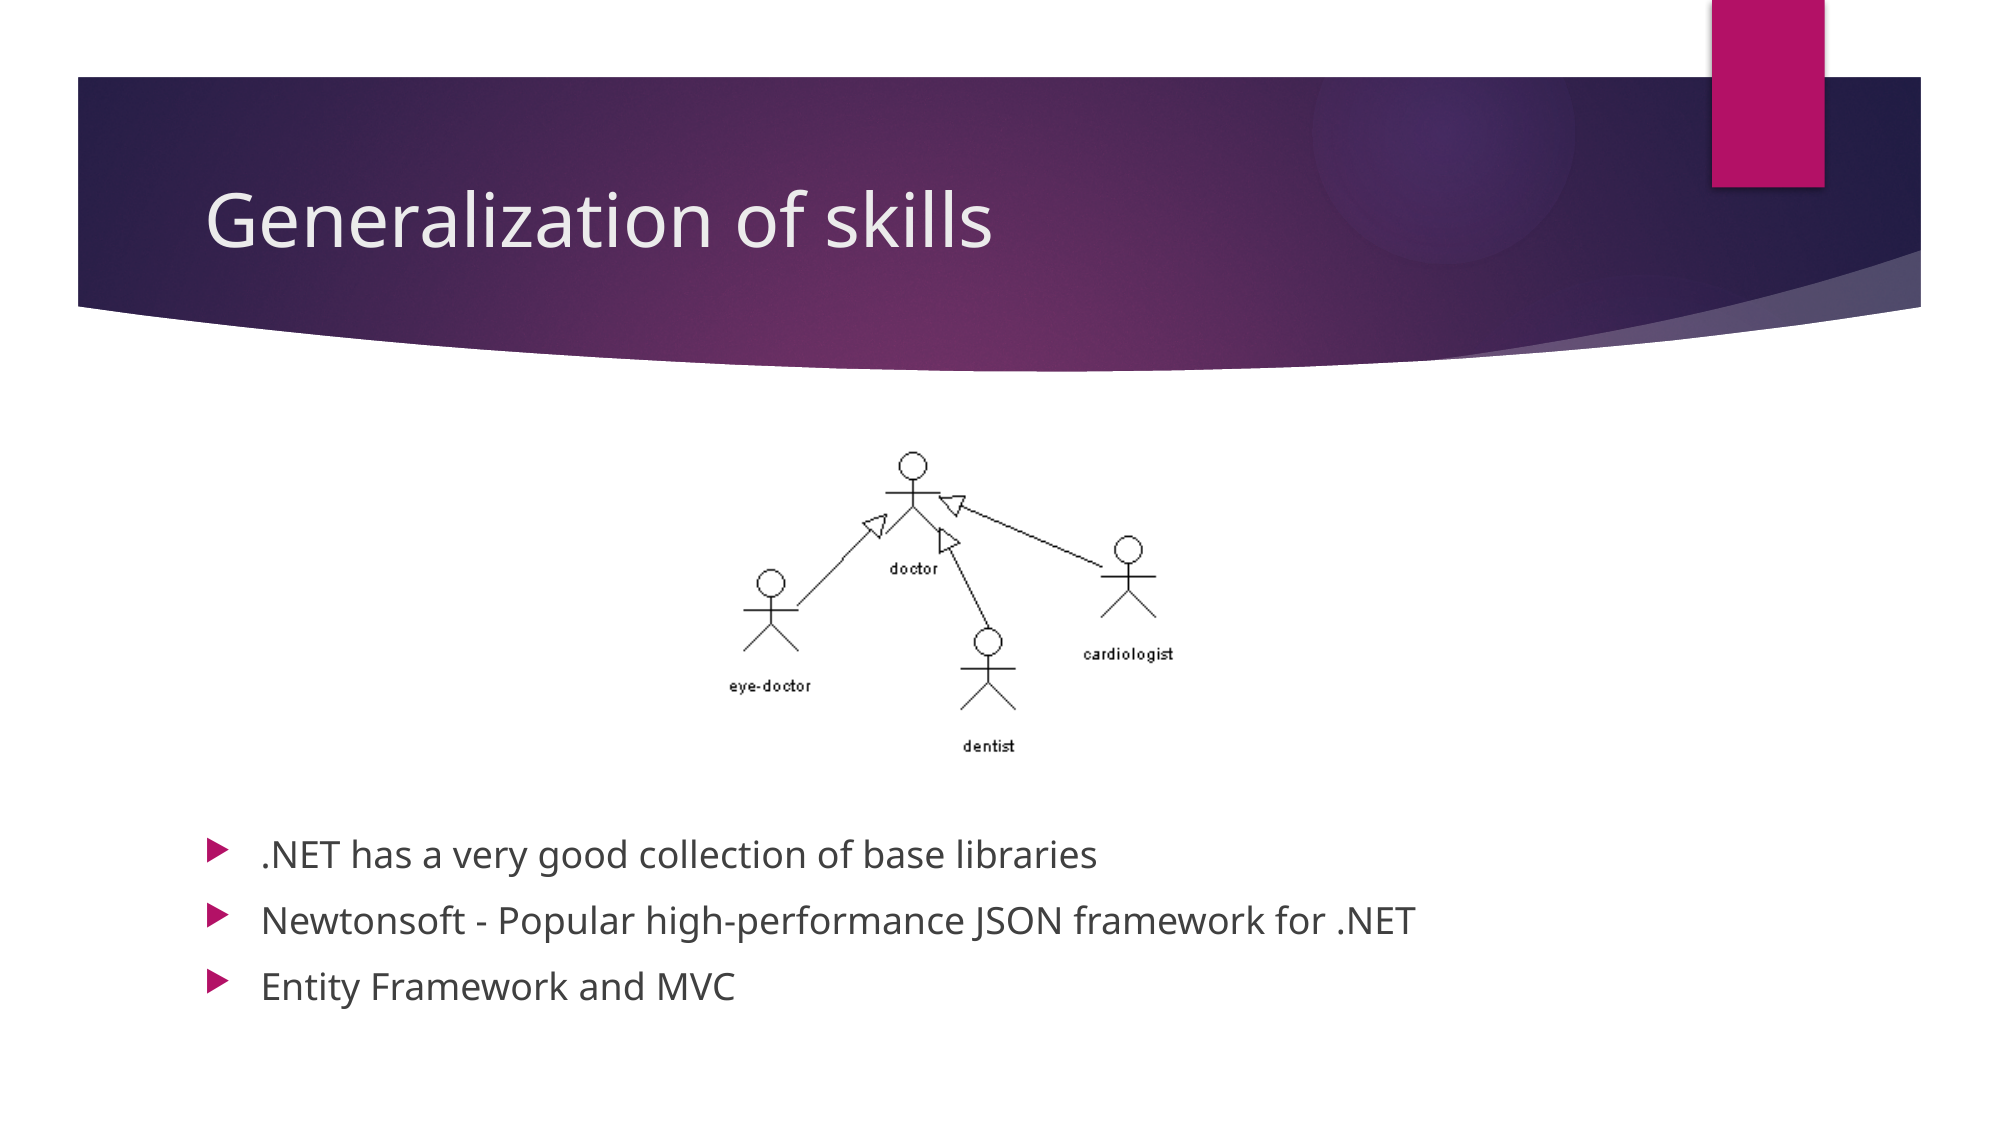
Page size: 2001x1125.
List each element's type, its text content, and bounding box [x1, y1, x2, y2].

title Generalization of skills [189, 159, 1627, 276]
picture [681, 417, 1300, 809]
list .NET has a very good collection of base libraries Newtonsoft - Popular high-performance JSON framework for .NET Entity Framework and MVC [189, 823, 1526, 1068]
